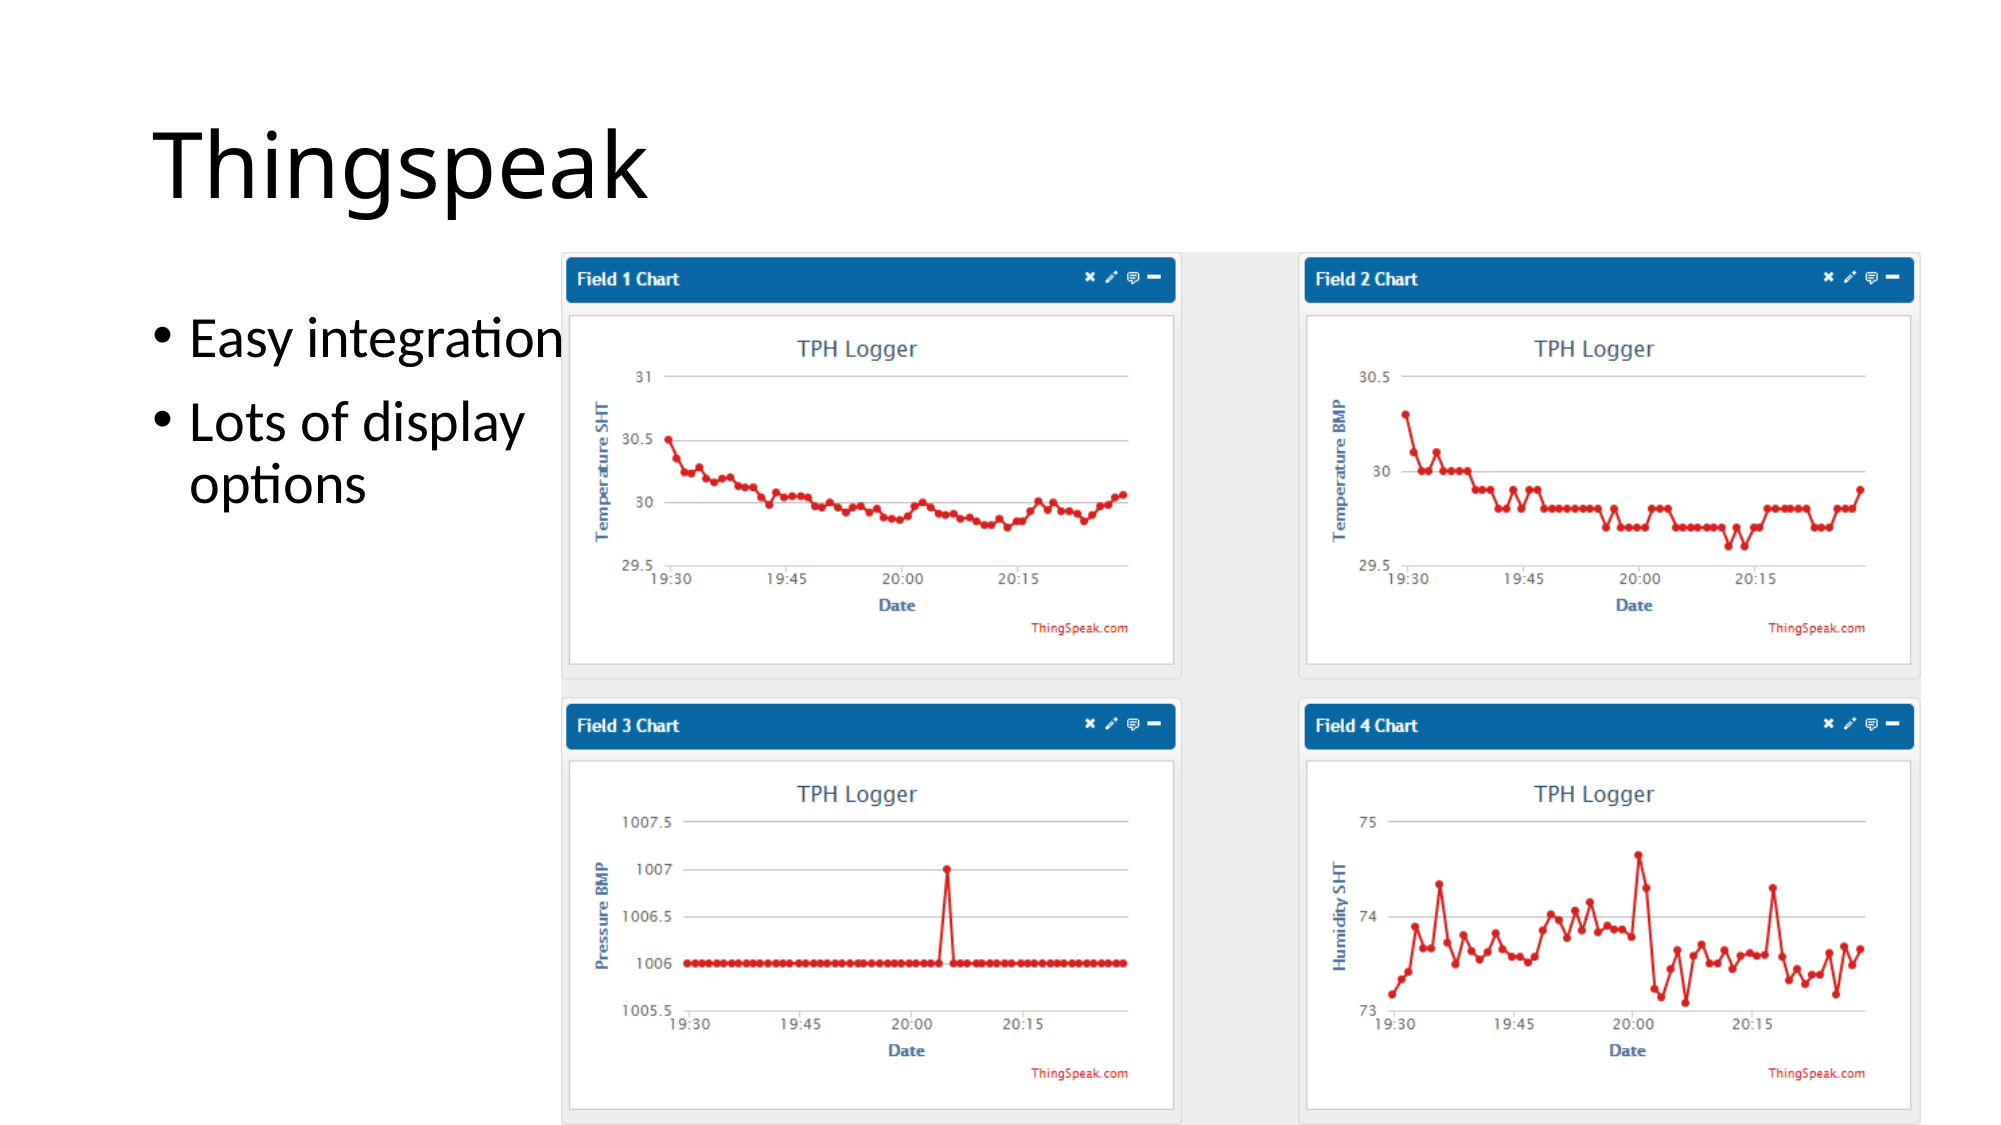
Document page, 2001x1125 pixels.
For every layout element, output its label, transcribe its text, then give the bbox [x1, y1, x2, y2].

title Thingspeak [137, 59, 1863, 278]
picture [561, 252, 1921, 1125]
list Easy integration Lots of display options [137, 299, 561, 1014]
